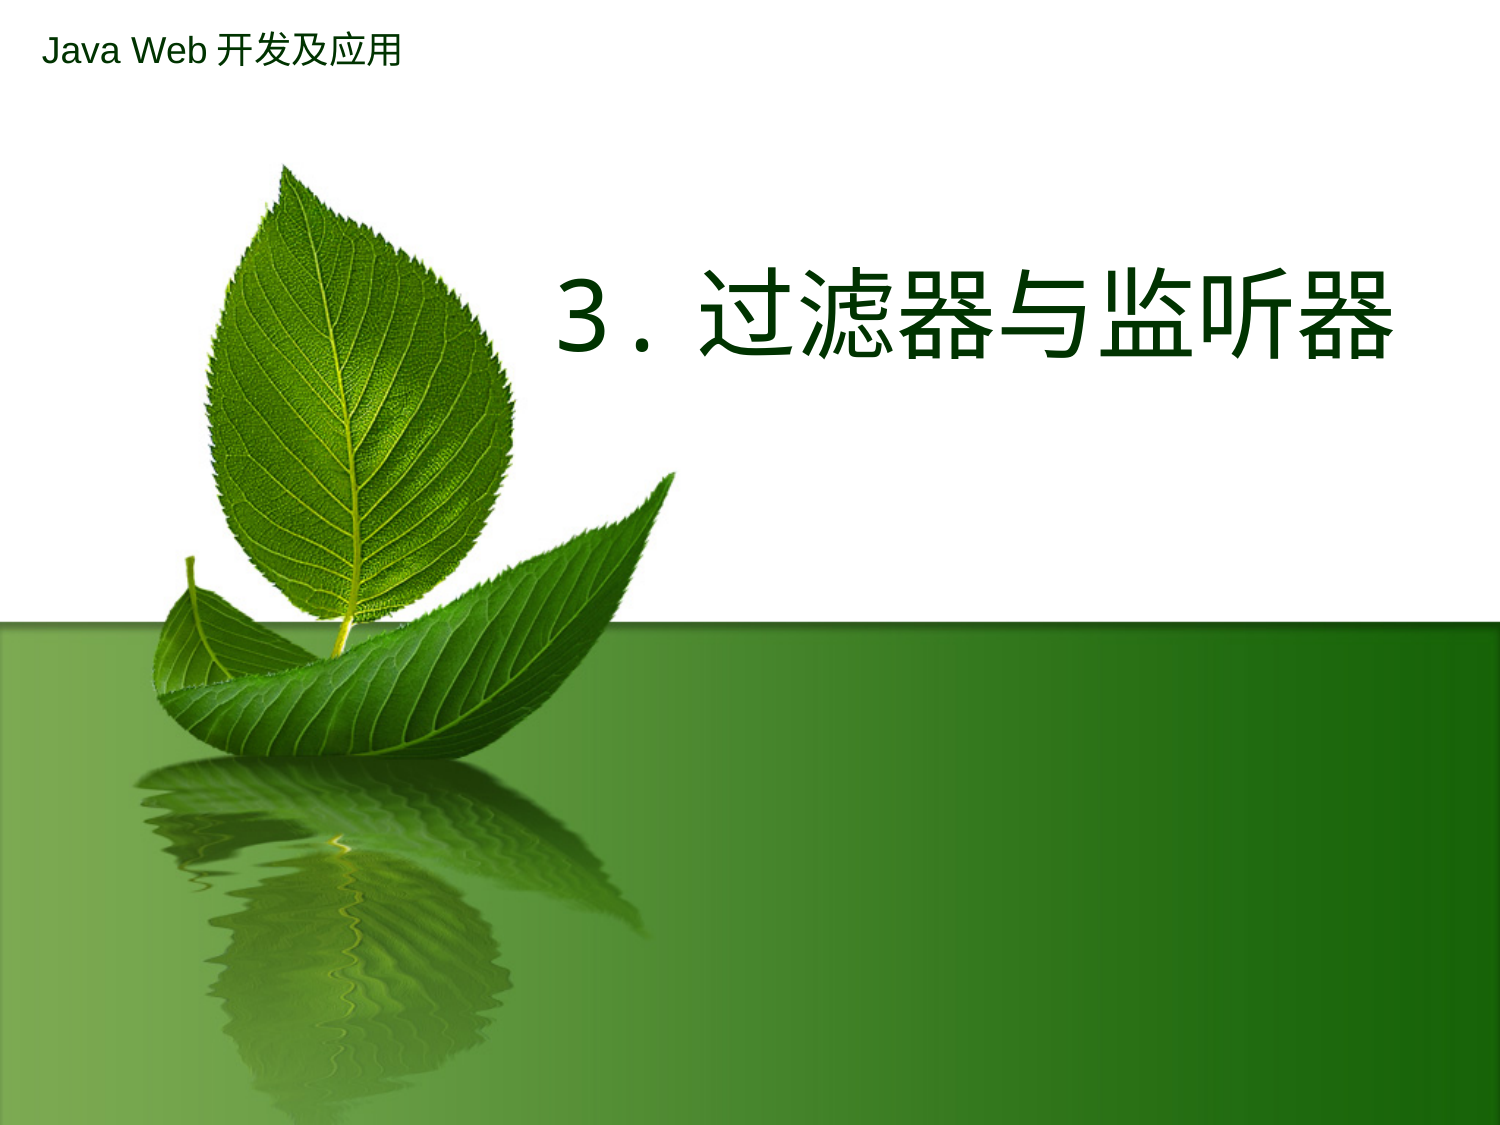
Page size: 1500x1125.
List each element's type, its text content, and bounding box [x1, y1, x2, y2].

picture [0, 0, 1500, 1125]
title 3.过滤器与监听器 [454, 243, 1495, 380]
